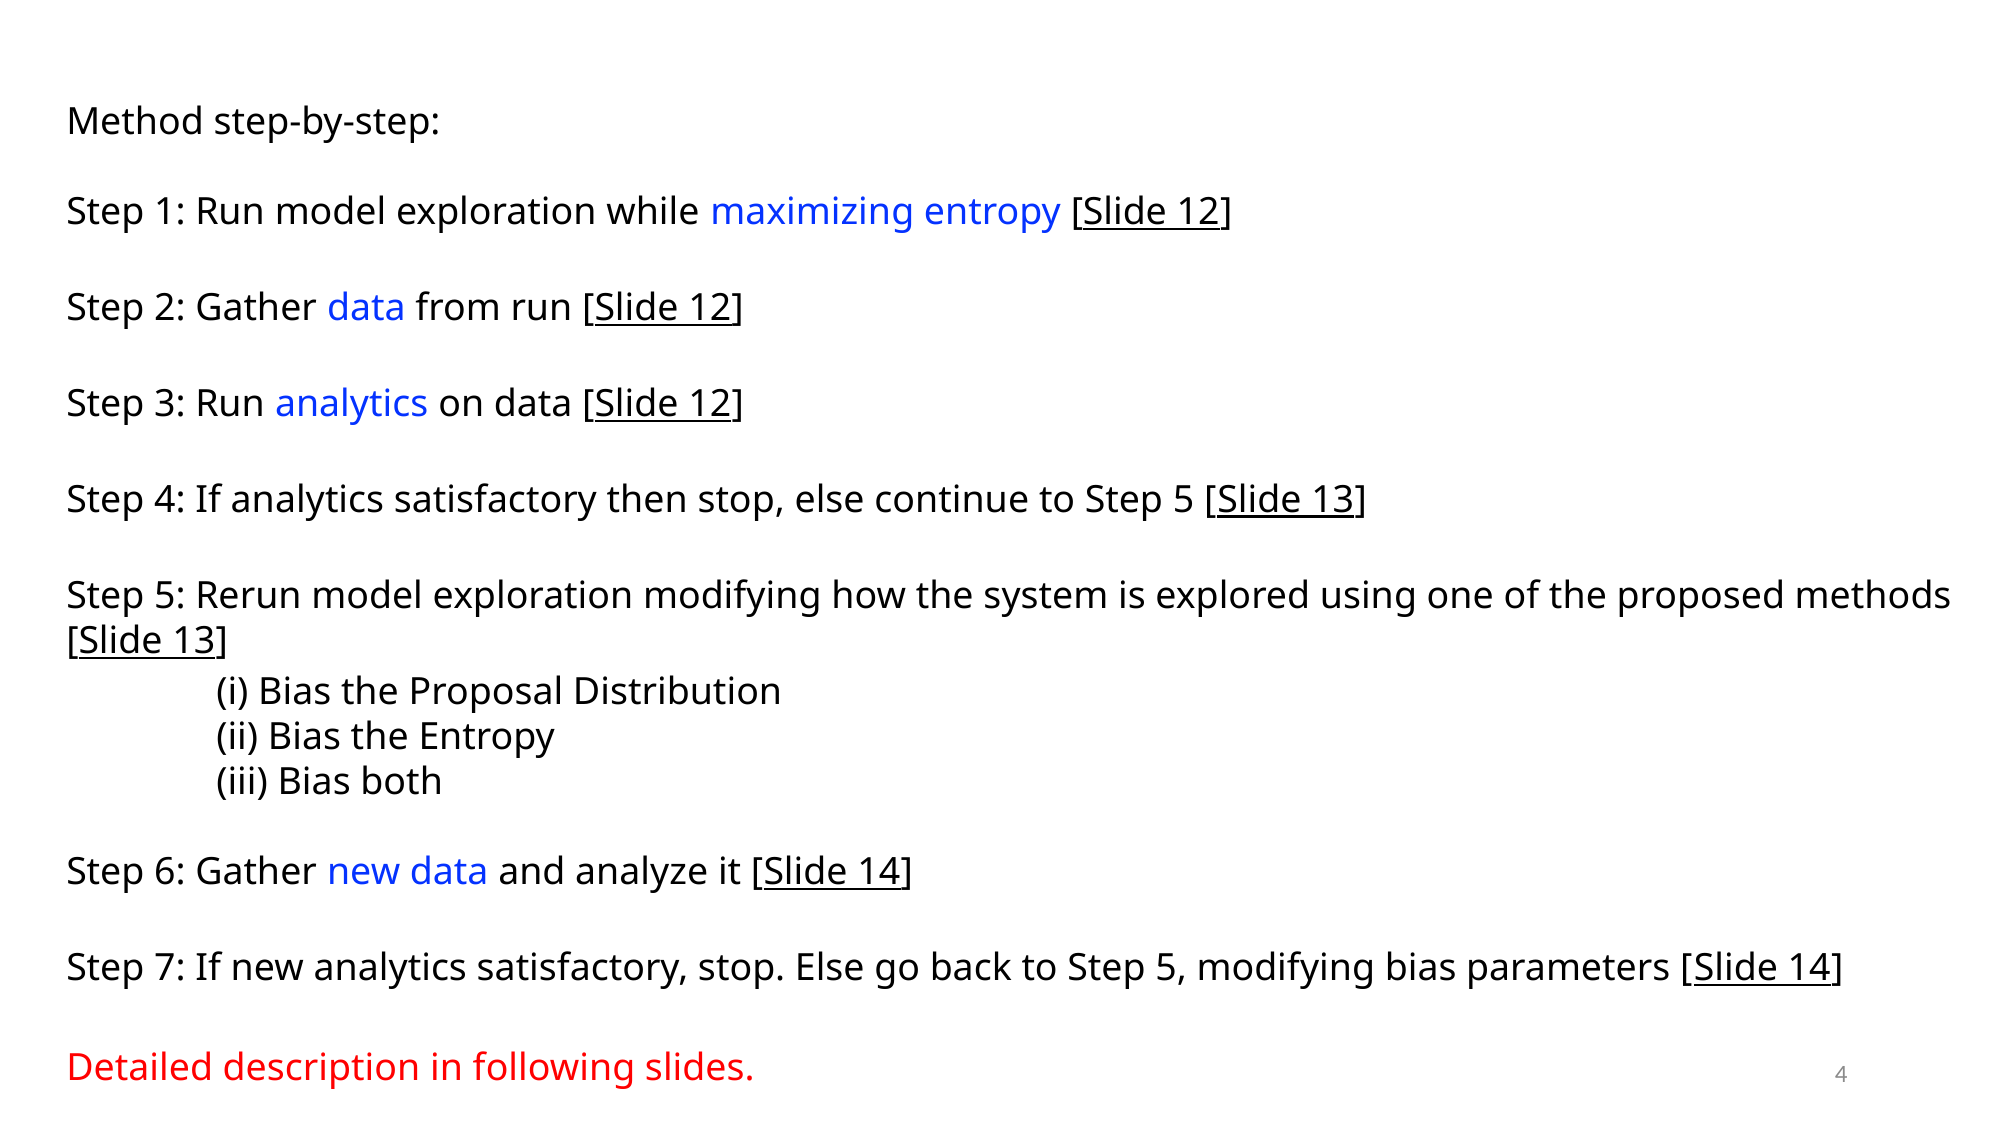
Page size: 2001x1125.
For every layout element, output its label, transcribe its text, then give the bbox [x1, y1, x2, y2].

slide_number 4 [1412, 1042, 1863, 1103]
text_box Detailed description in following slides. [51, 1035, 1969, 1095]
text_box Method step-by-step: Step 1: Run model exploration while maximizing entropy [Slide 12] Step 2: Gather data from run [Slide 12] Step 3: Run analytics on data [Slide 12] Step 4: If analytics satisfactory then stop, else continue to Step 5 [Slide 13] Step 5: Rerun model exploration modifying how the system is explored using one of the proposed methods [Slide 13] (i) Bias the Proposal Distribution (ii) Bias the Entropy (iii) Bias both Step 6: Gather new data and analyze it [Slide 14] Step 7: If new analytics satisfactory, stop. Else go back to Step 5, modifying bias parameters [Slide 14] [51, 89, 1969, 1002]
